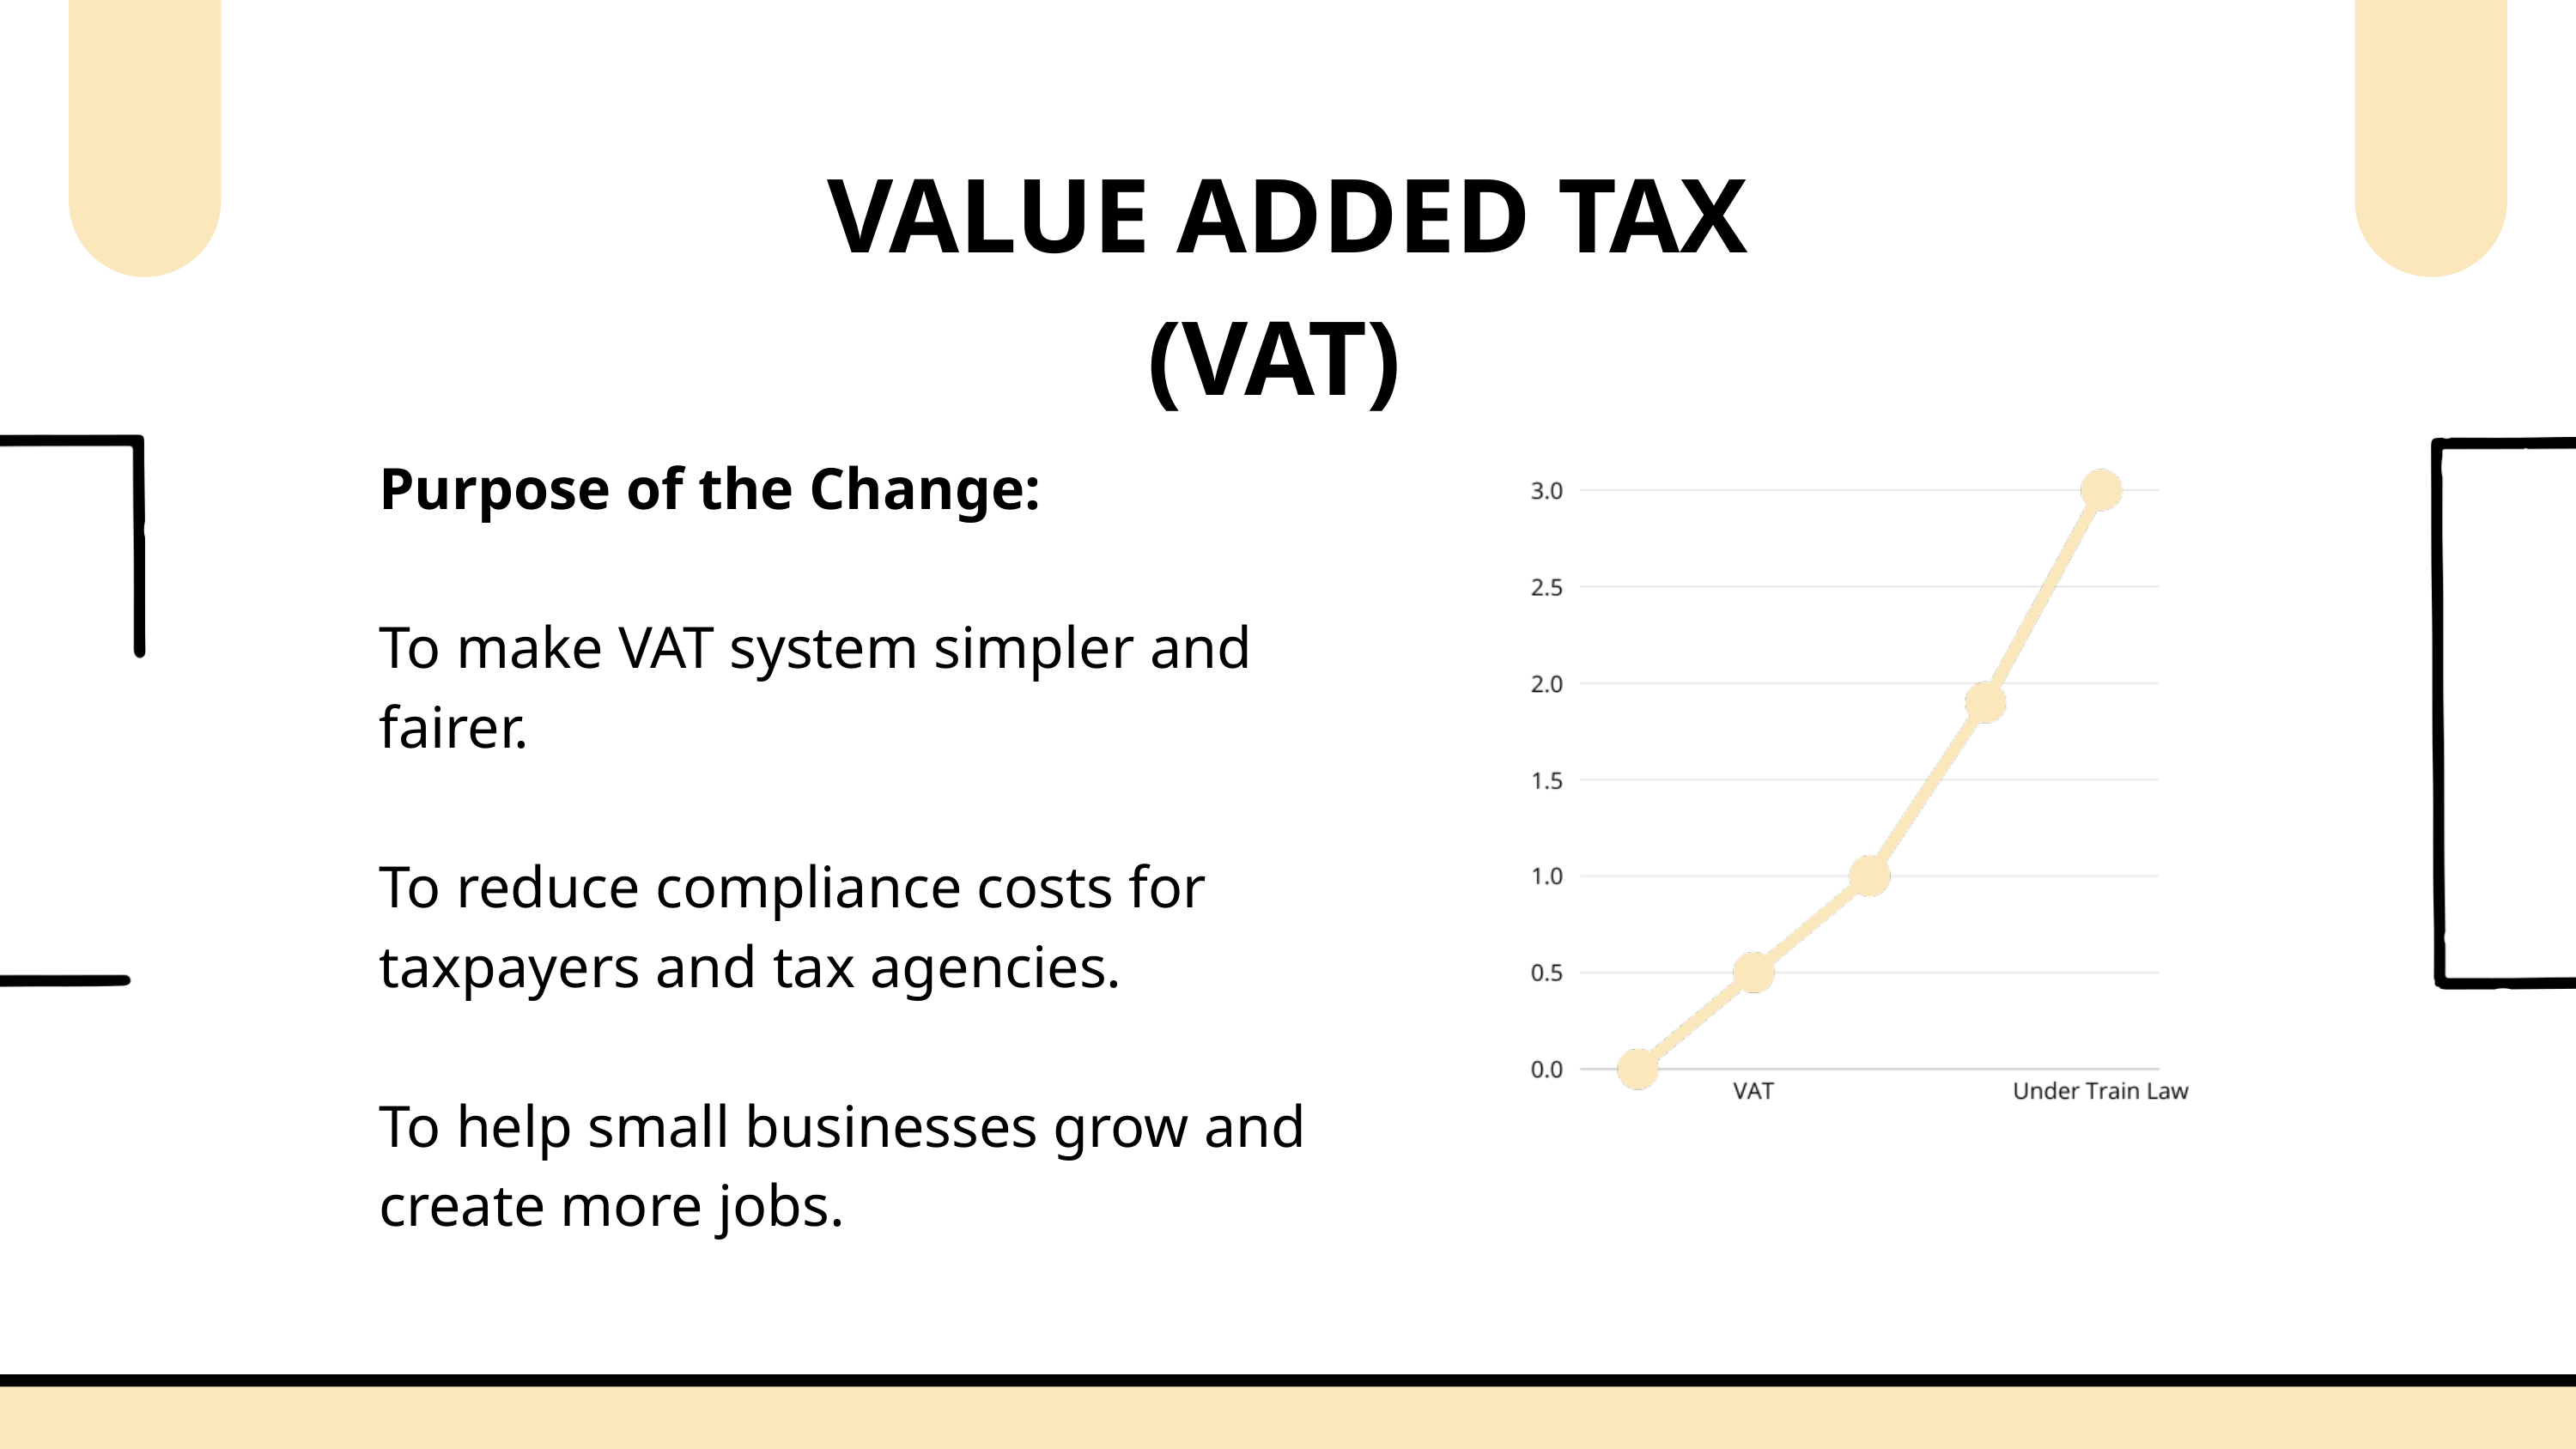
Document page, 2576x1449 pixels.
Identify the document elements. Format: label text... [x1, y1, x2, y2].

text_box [2354, 0, 2508, 277]
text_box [68, 0, 222, 277]
text_box Purpose of the Change: To make VAT system simpler and fairer. To reduce compliance costs for taxpayers and tax agencies. To help small businesses grow and create more jobs. [379, 440, 1362, 1318]
text_box VALUE ADDED TAX (VAT) [730, 130, 1846, 416]
text_box [2431, 434, 2576, 990]
picture [1427, 355, 2293, 1205]
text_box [0, 1379, 2576, 1449]
text_box [0, 434, 146, 990]
